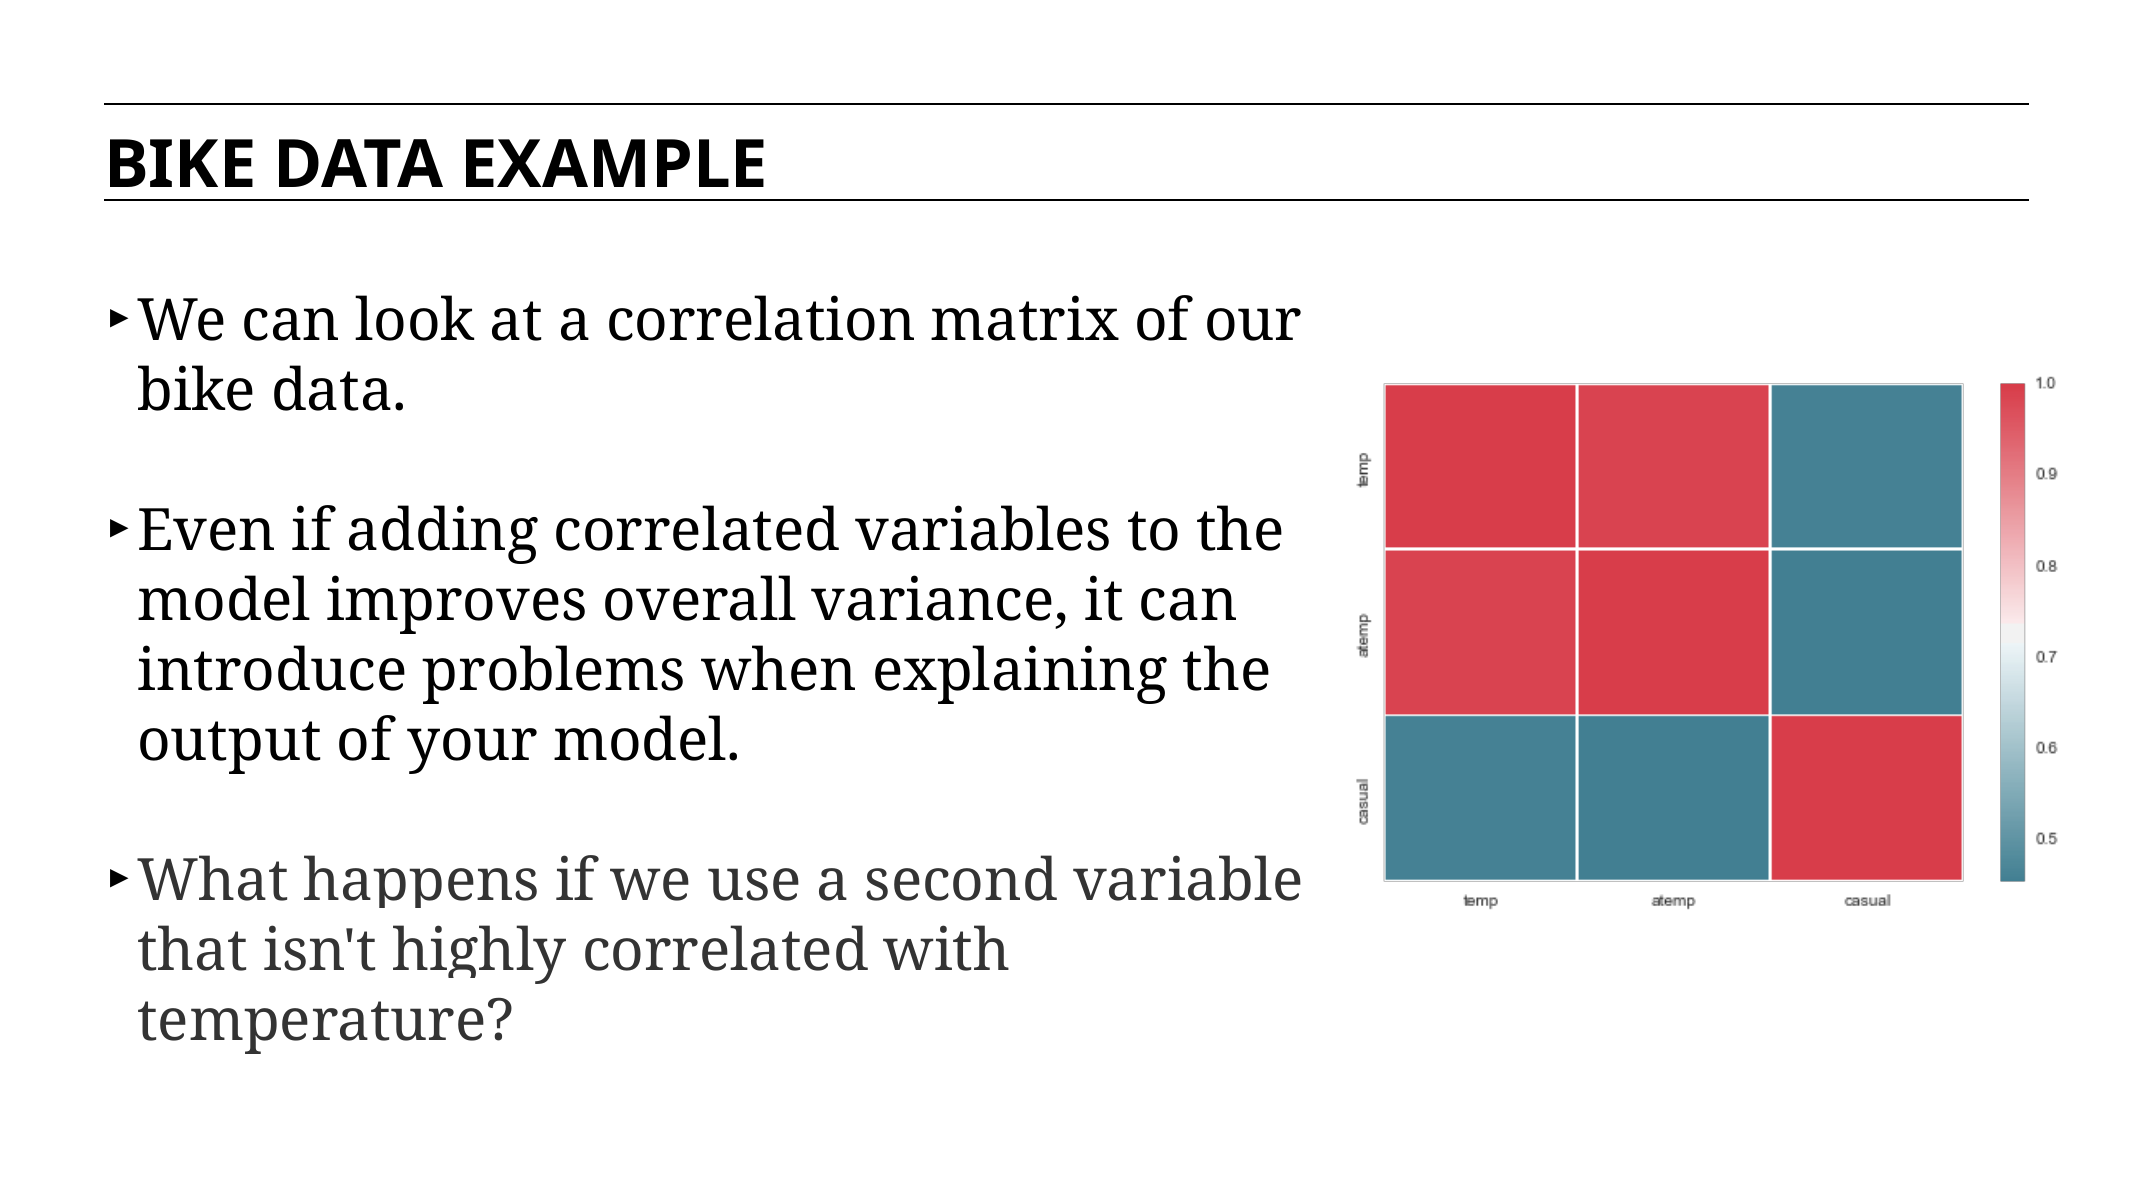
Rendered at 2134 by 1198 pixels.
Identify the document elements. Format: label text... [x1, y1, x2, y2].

picture [1347, 365, 2069, 919]
text_box BIKE DATA EXAMPLE [104, 120, 1560, 192]
list We can look at a correlation matrix of our bike data. Even if adding correlated variables to the model improves overall variance, it can introduce problems when explaining the output of your model. What happens if we use a second variable that isn't highly correlated with temperature? [104, 212, 1344, 837]
